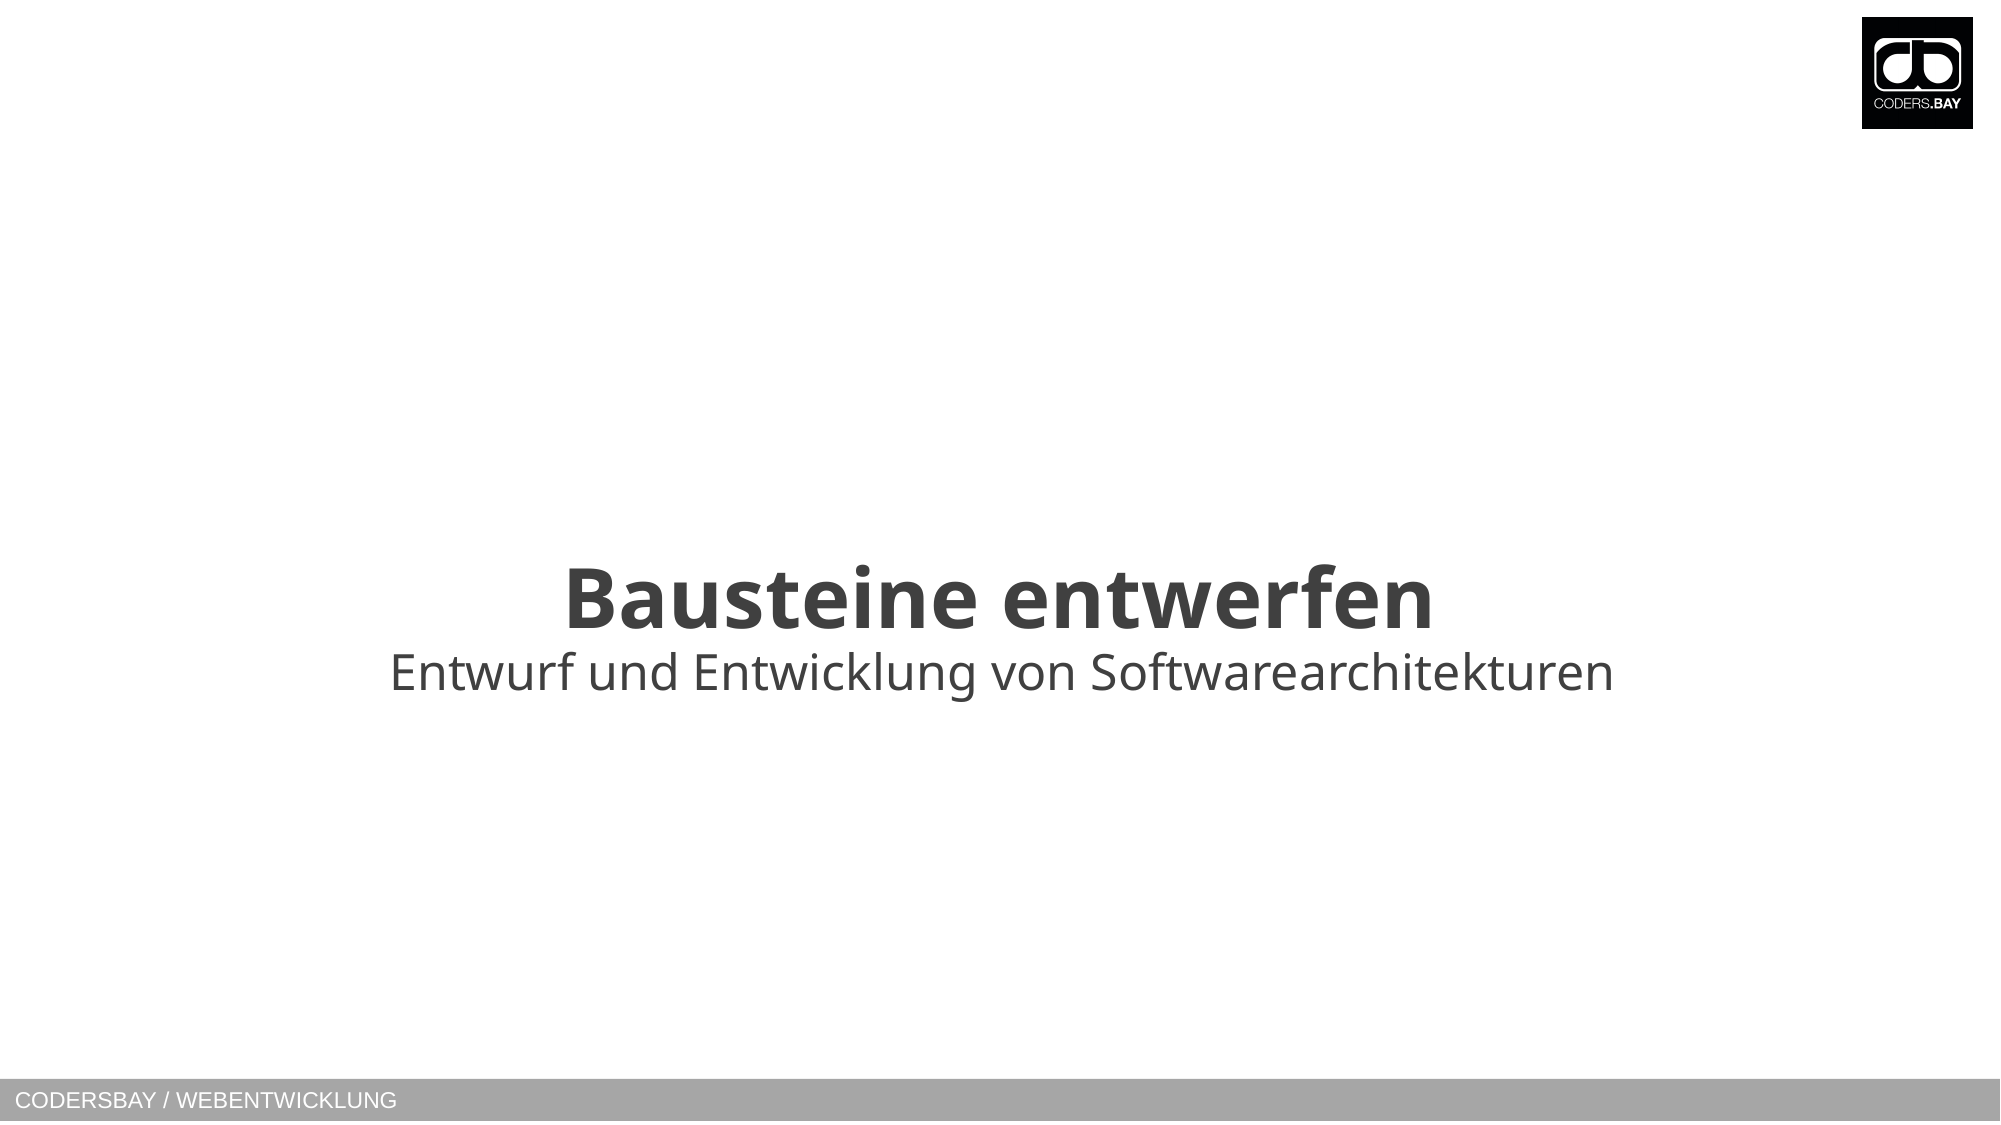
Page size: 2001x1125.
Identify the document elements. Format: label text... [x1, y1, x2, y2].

picture [1862, 17, 1973, 129]
list Entwurf und Entwicklung von Softwarearchitekturen [69, 646, 1931, 1035]
title Bausteine entwerfen [69, 252, 1931, 646]
